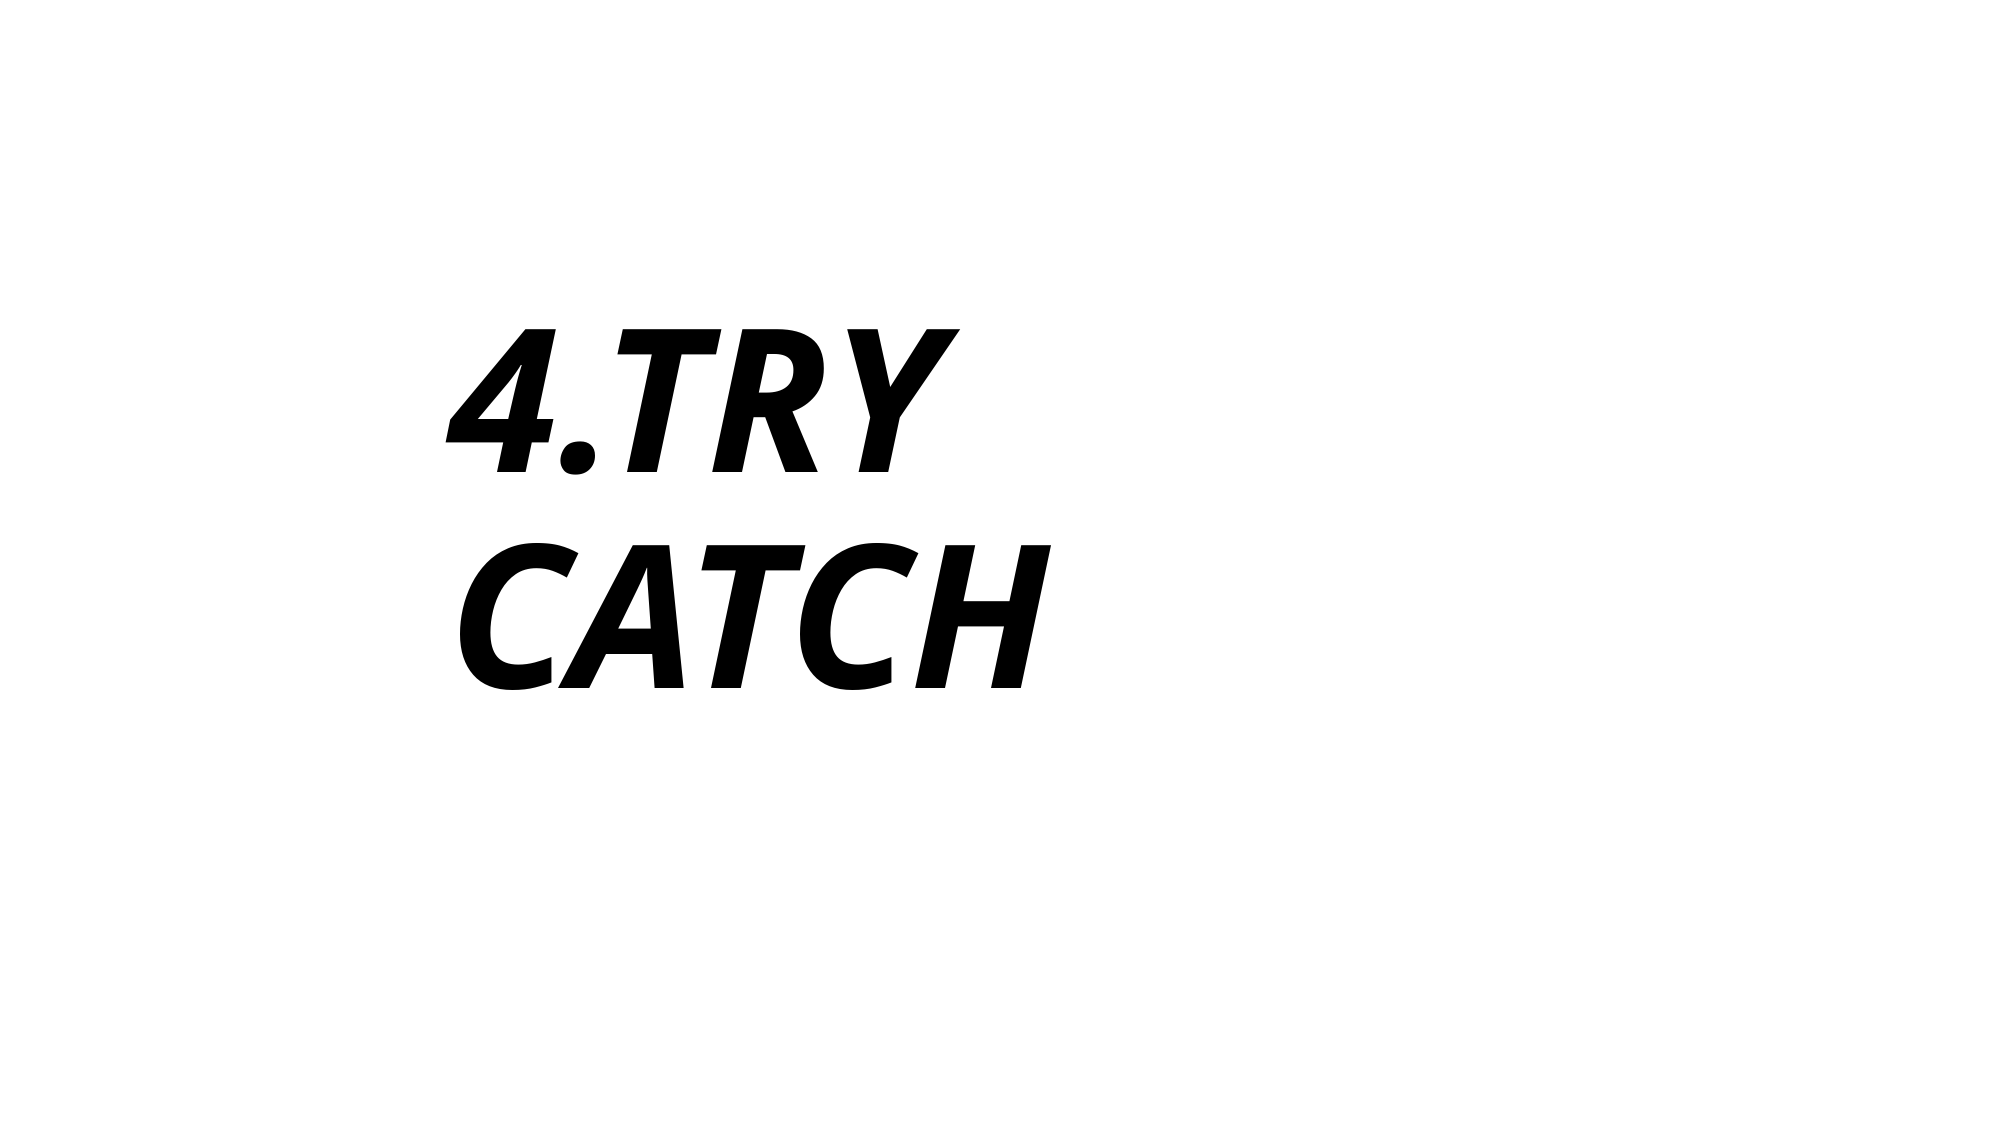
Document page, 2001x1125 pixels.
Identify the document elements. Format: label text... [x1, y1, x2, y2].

title 4.TRY CATCH [433, 407, 1483, 625]
